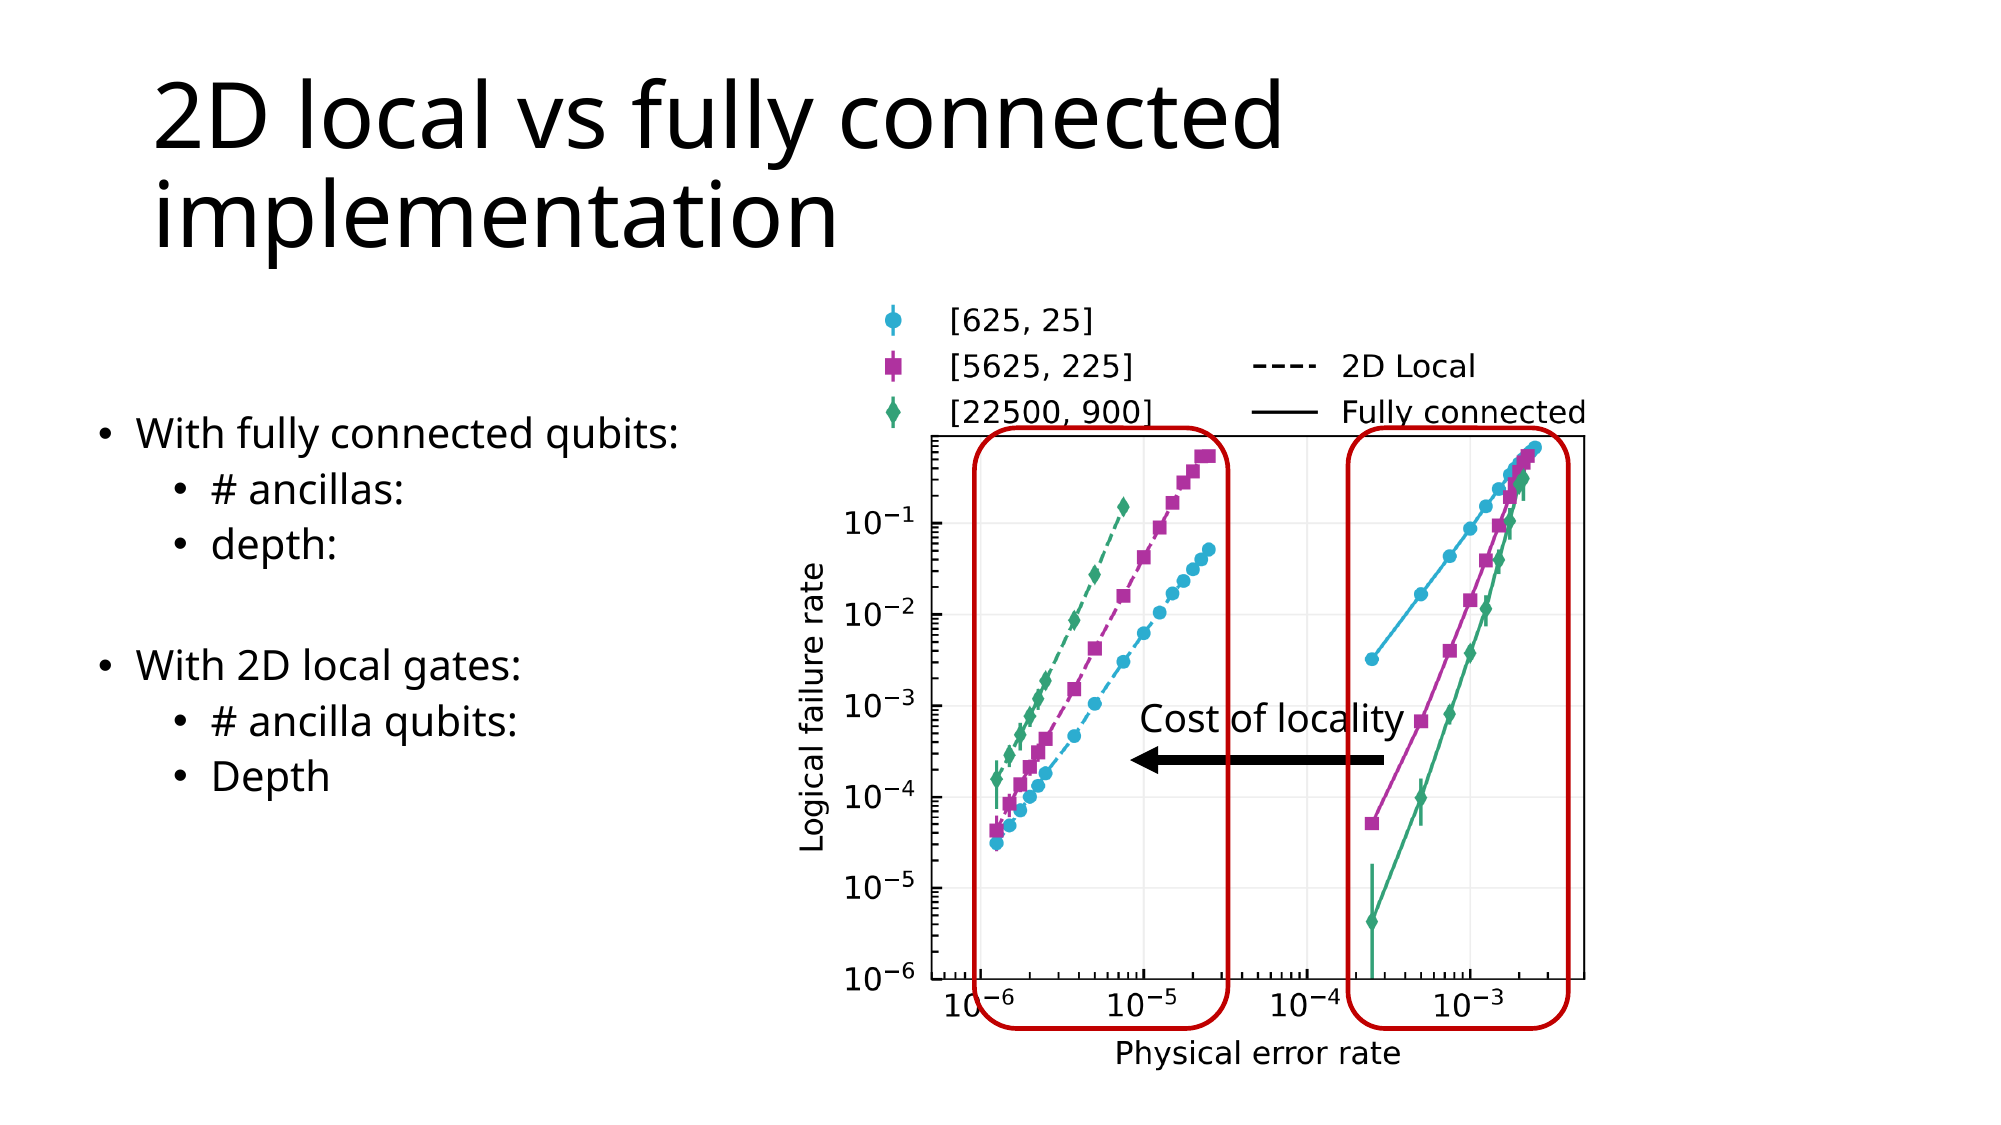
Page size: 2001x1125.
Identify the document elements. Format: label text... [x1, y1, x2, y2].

title 2D local vs fully connected implementation [137, 59, 1863, 278]
picture [768, 283, 1614, 1089]
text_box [1129, 685, 1414, 761]
